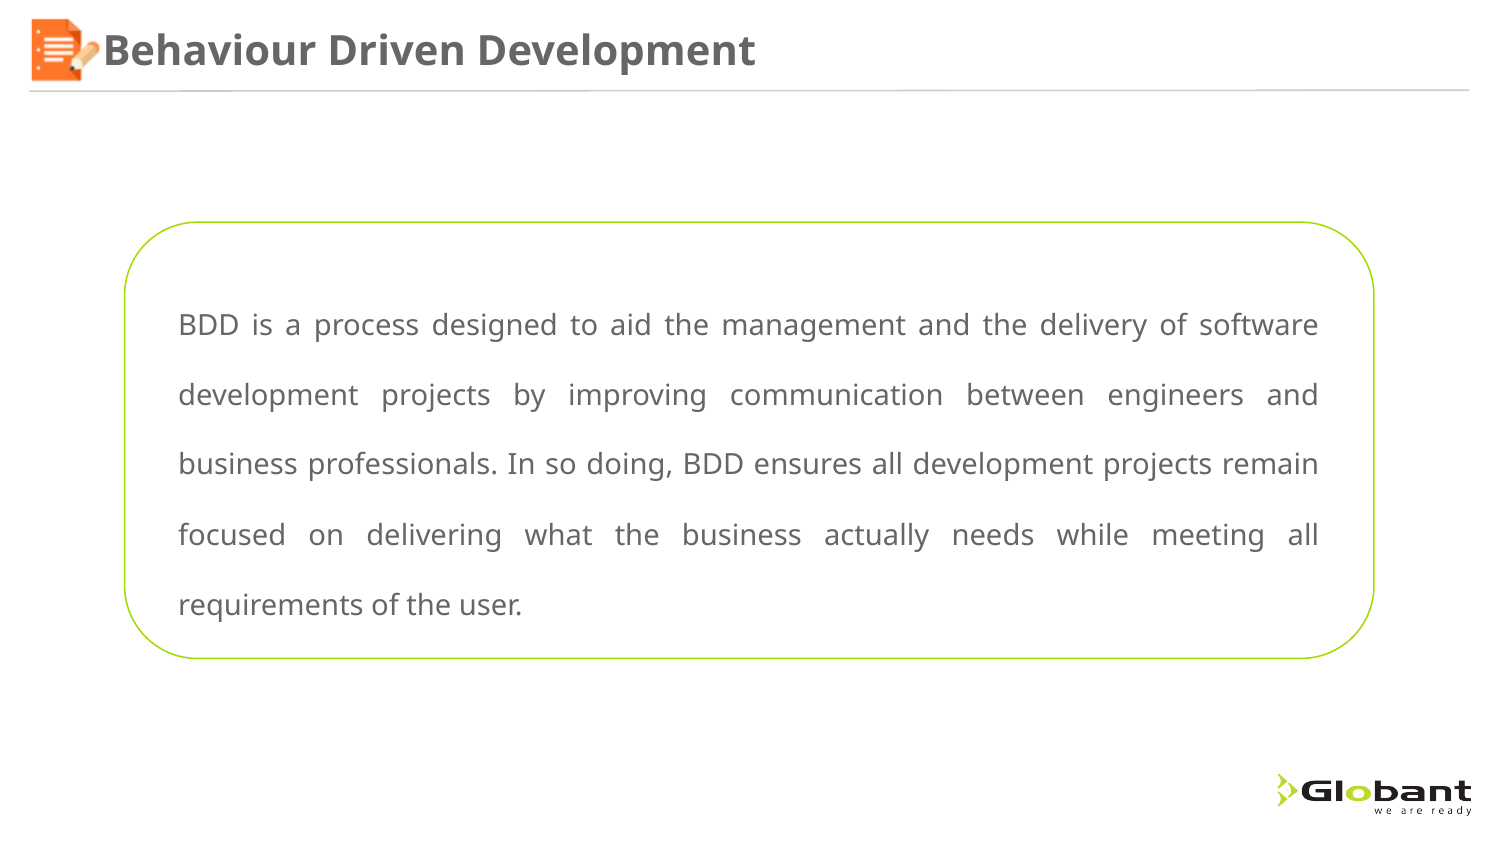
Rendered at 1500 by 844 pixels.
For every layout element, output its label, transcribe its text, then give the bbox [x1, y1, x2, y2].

text_box [1335, 230, 1356, 246]
text_box BDD is a process designed to aid the management and the delivery of software development projects by improving communication between engineers and business professionals. In so doing, BDD ensures all development projects remain focused on delivering what the business actually needs while meeting all requirements of the user. [163, 158, 1335, 791]
text_box [70, 246, 163, 443]
text_box Behaviour Driven Development [105, 11, 1453, 87]
text_box [124, 443, 163, 650]
text_box [1335, 246, 1430, 443]
text_box [143, 230, 163, 246]
text_box [1335, 443, 1374, 651]
picture [26, 11, 105, 89]
picture [1277, 773, 1471, 817]
